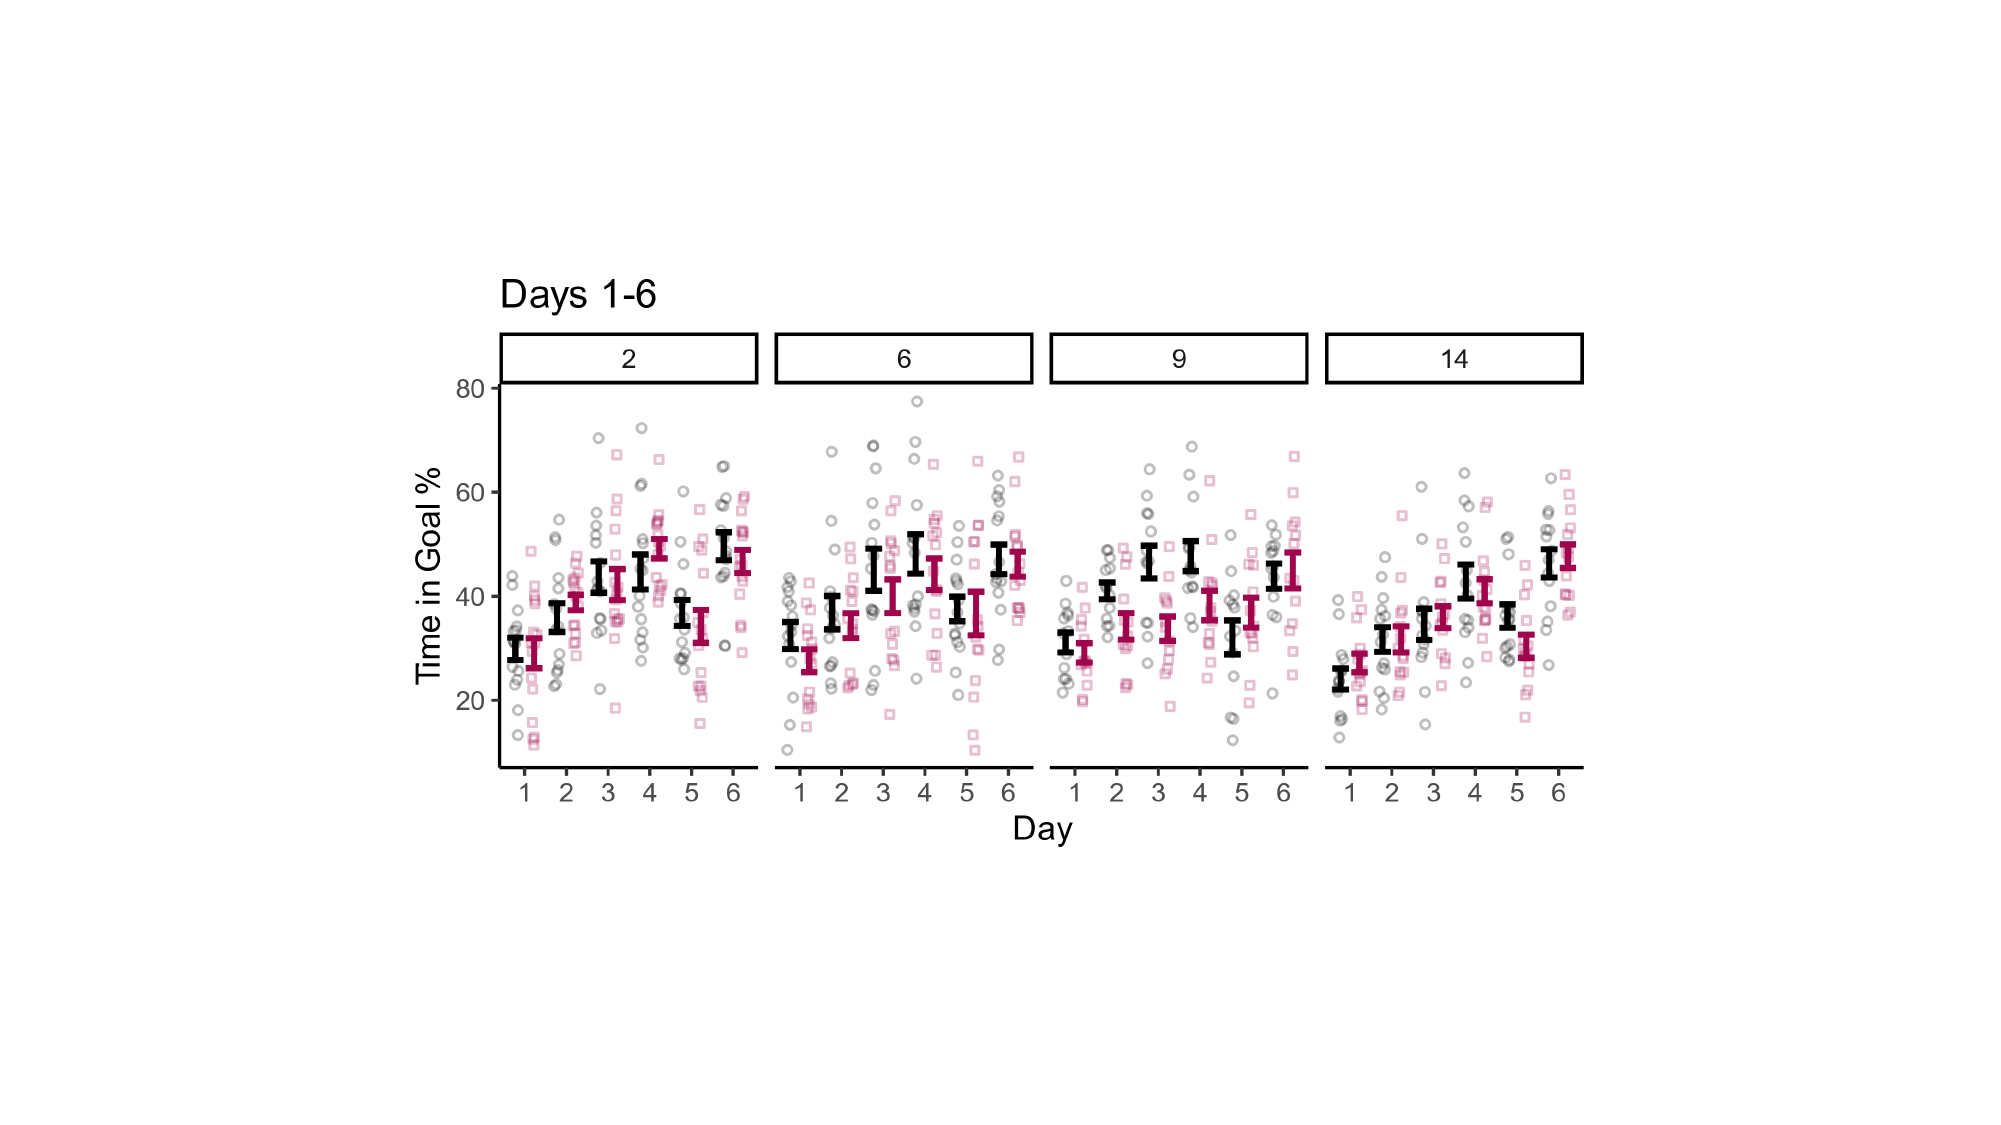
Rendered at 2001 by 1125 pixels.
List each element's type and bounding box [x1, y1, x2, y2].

picture [399, 261, 1601, 863]
